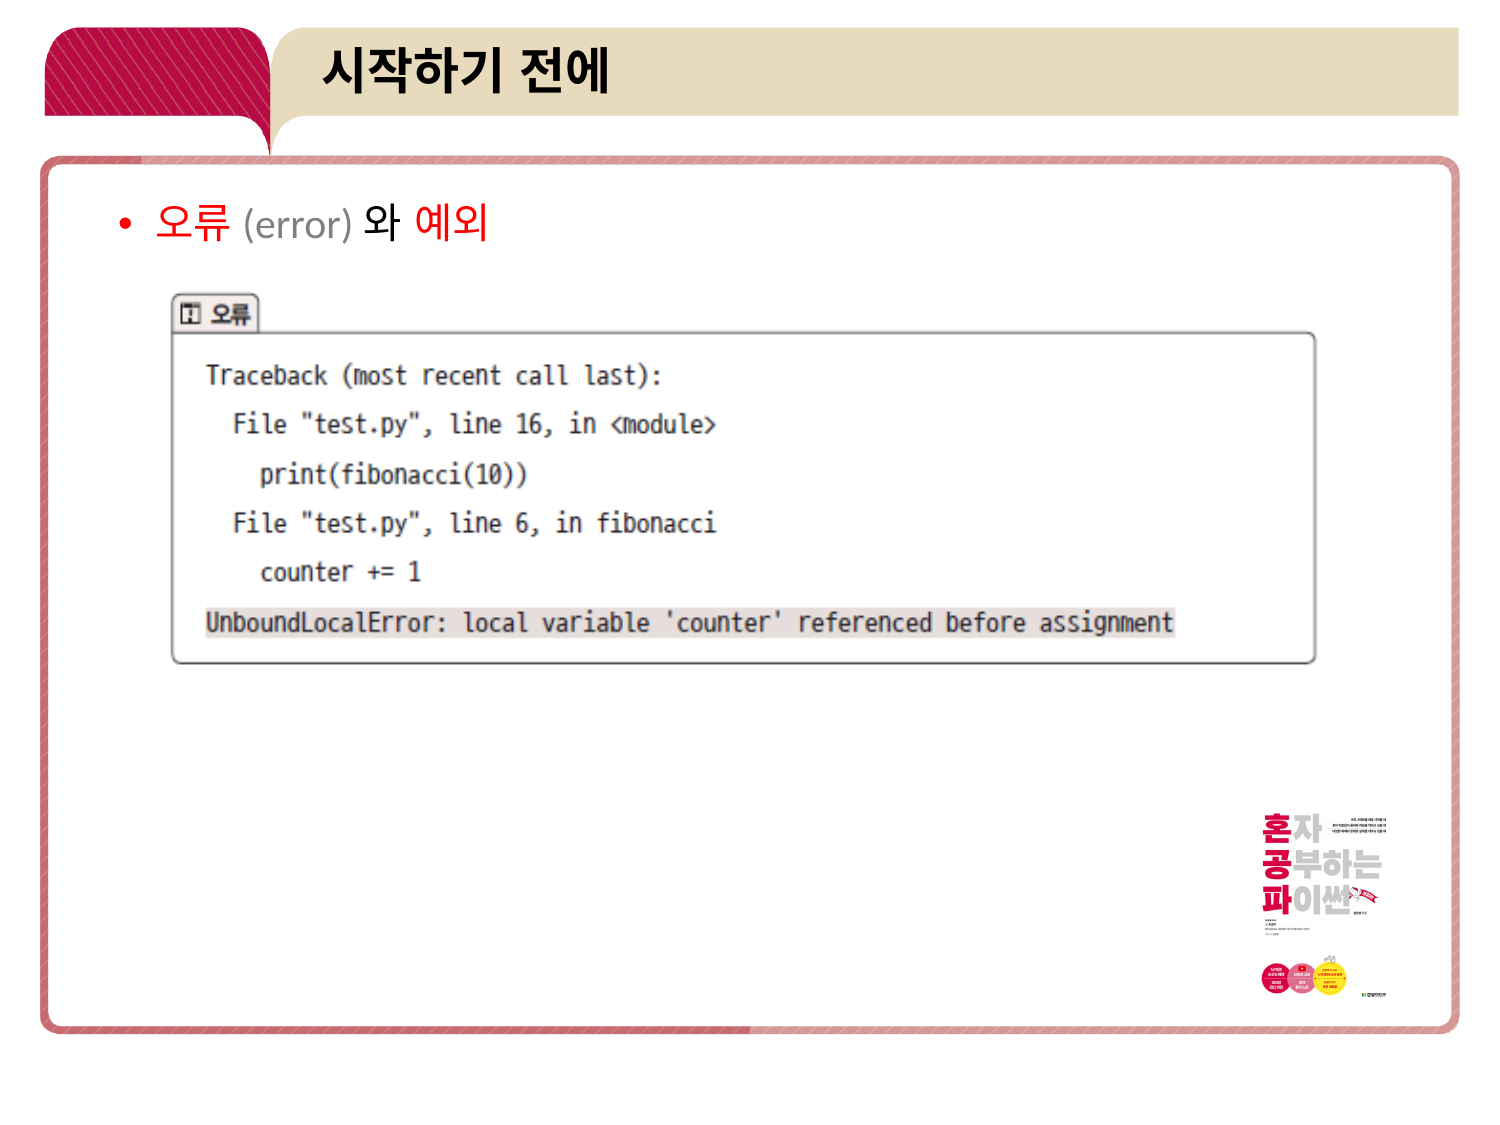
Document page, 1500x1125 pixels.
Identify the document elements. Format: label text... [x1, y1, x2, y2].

list 오류(error)와 예외 [103, 195, 1397, 1014]
title 시작하기 전에 [306, 42, 1385, 105]
picture [0, 0, 1500, 1043]
